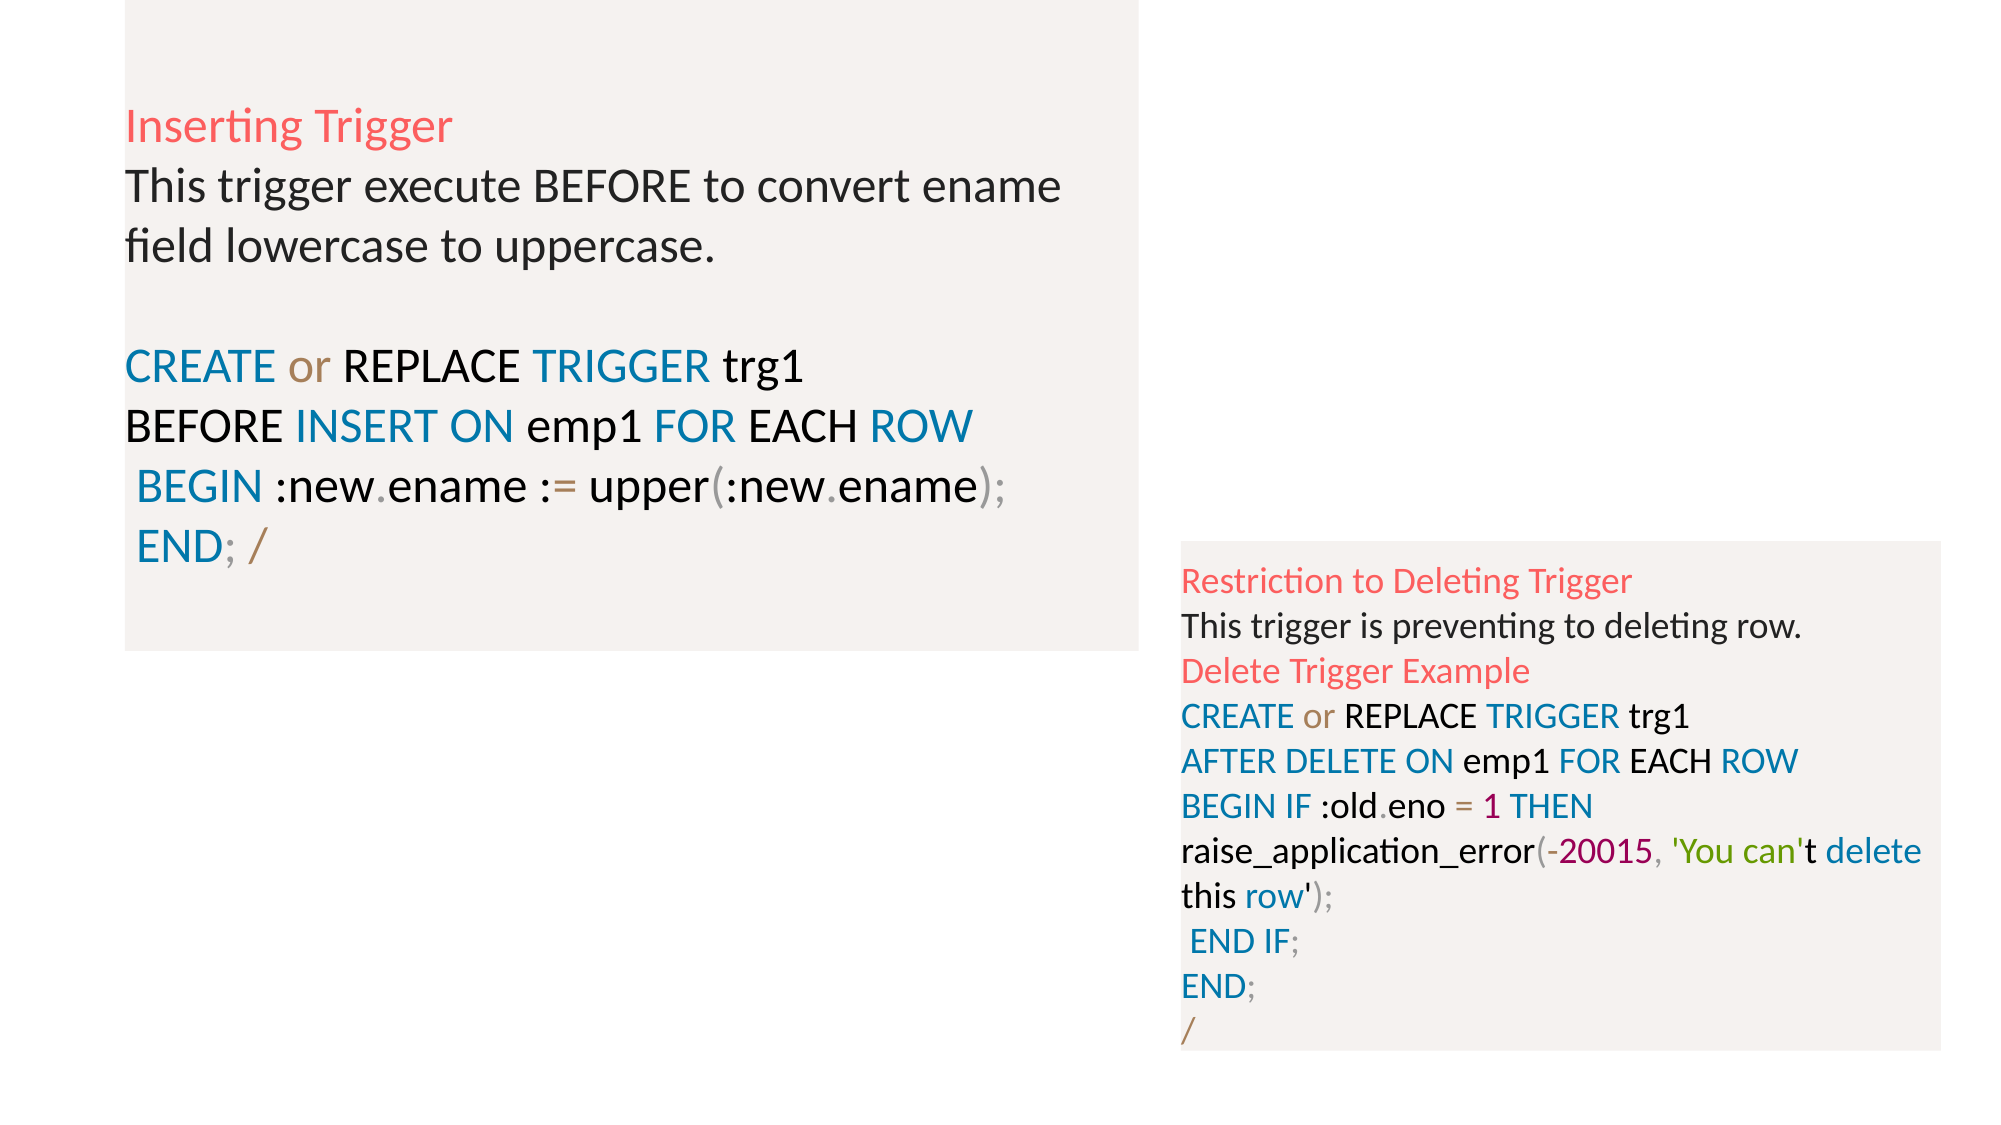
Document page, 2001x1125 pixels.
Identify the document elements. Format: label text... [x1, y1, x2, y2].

text_box Restriction to Deleting Trigger This trigger is preventing to deleting row. Delete Trigger Example CREATE or REPLACE TRIGGER trg1 AFTER DELETE ON emp1 FOR EACH ROW BEGIN IF :old.eno = 1 THEN raise_application_error(-20015, 'You can't delete this row'); END IF; END; / [1180, 541, 1941, 1051]
list Inserting Trigger This trigger execute BEFORE to convert ename field lowercase to uppercase. CREATE or REPLACE TRIGGER trg1 BEFORE INSERT ON emp1 FOR EACH ROW BEGIN :new.ename := upper(:new.ename); END; / [124, 0, 1139, 651]
